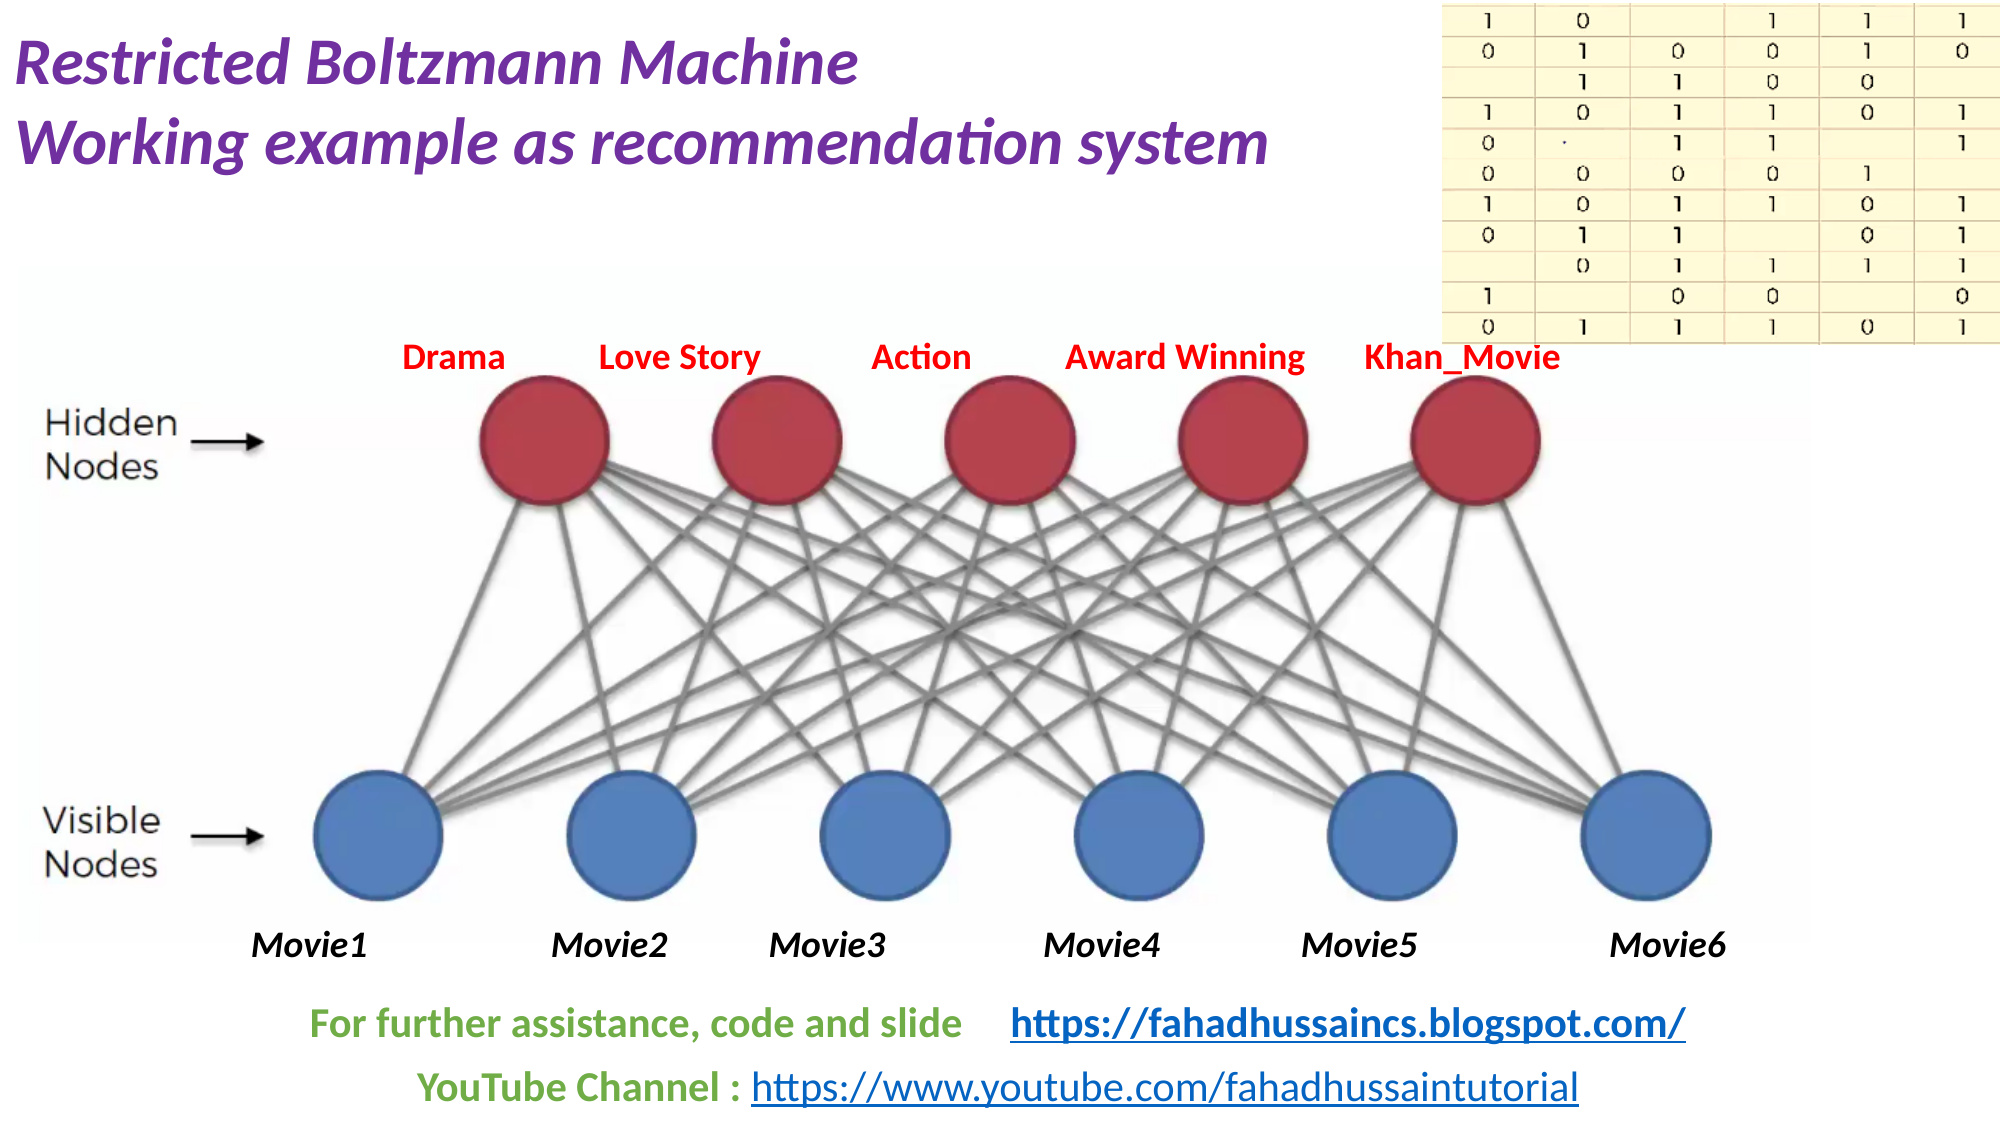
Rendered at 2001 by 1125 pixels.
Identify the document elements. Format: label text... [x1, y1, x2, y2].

text_box Movie1 Movie2 Movie3 Movie4 Movie5 Movie6 [236, 943, 1781, 972]
subtitle For further assistance, code and slide https://fahadhussaincs.blogspot.com/ YouTube Channel : https://www.youtube.com/fahadhussaintutorial [18, 993, 1978, 1118]
text_box Restricted Boltzmann Machine Working example as recommendation system [0, 10, 1344, 186]
picture [18, 3, 2000, 943]
